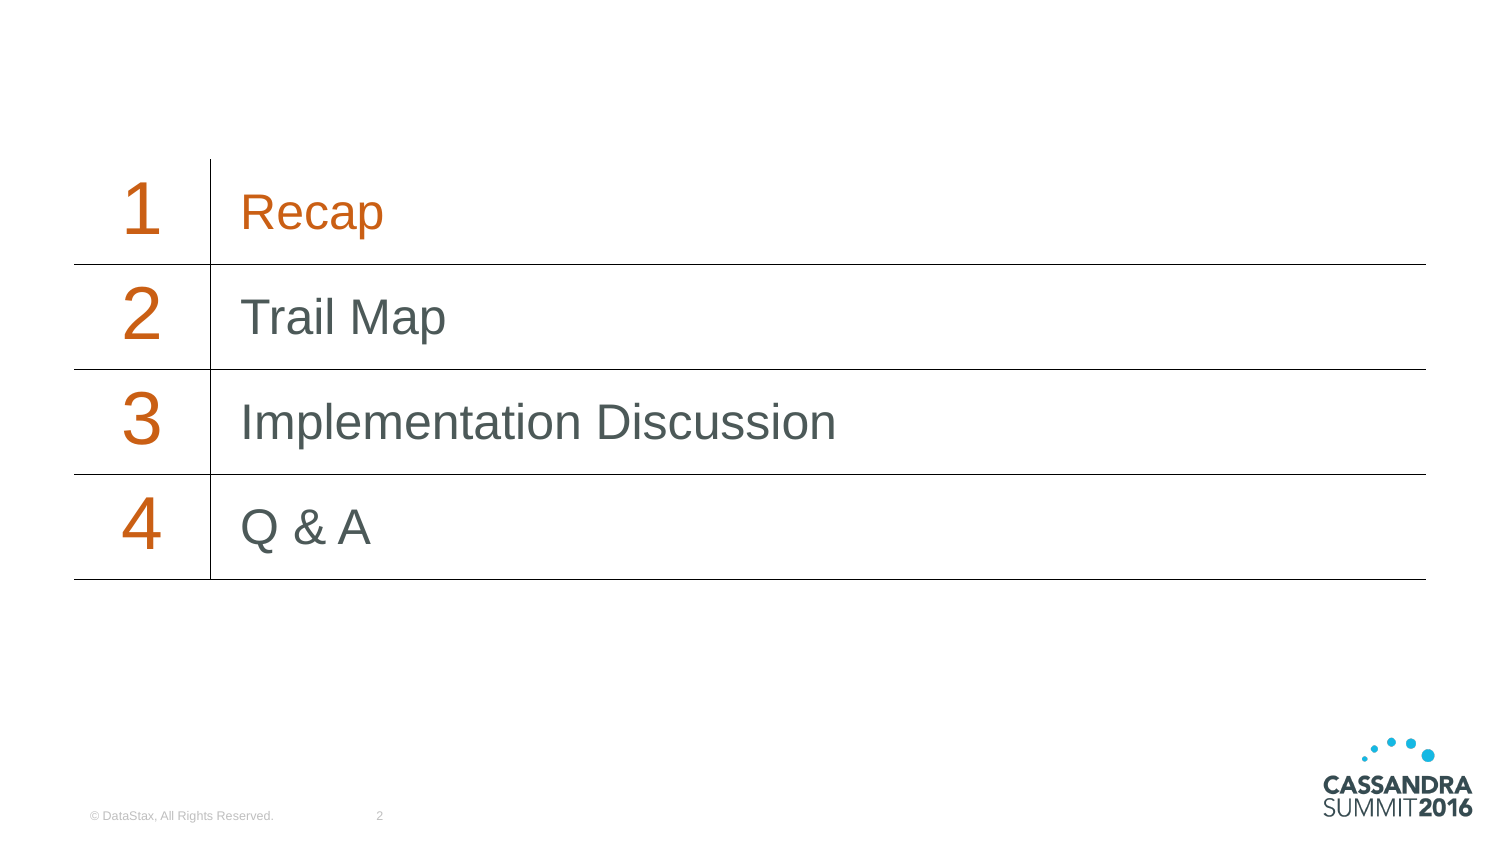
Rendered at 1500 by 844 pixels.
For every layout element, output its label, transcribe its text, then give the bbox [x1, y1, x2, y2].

slide_number 2 [346, 793, 414, 839]
table_cell 4 [74, 475, 210, 579]
picture [1320, 734, 1475, 819]
table_cell Implementation Discussion [211, 370, 1426, 474]
table_header Recap [211, 159, 1426, 264]
table_cell 2 [74, 265, 210, 369]
table_header 1 [74, 159, 210, 264]
footer © DataStax, All Rights Reserved. [75, 793, 337, 839]
table_cell 3 [74, 370, 210, 474]
table_cell Trail Map [211, 265, 1426, 369]
table_cell Q & A [211, 475, 1426, 579]
